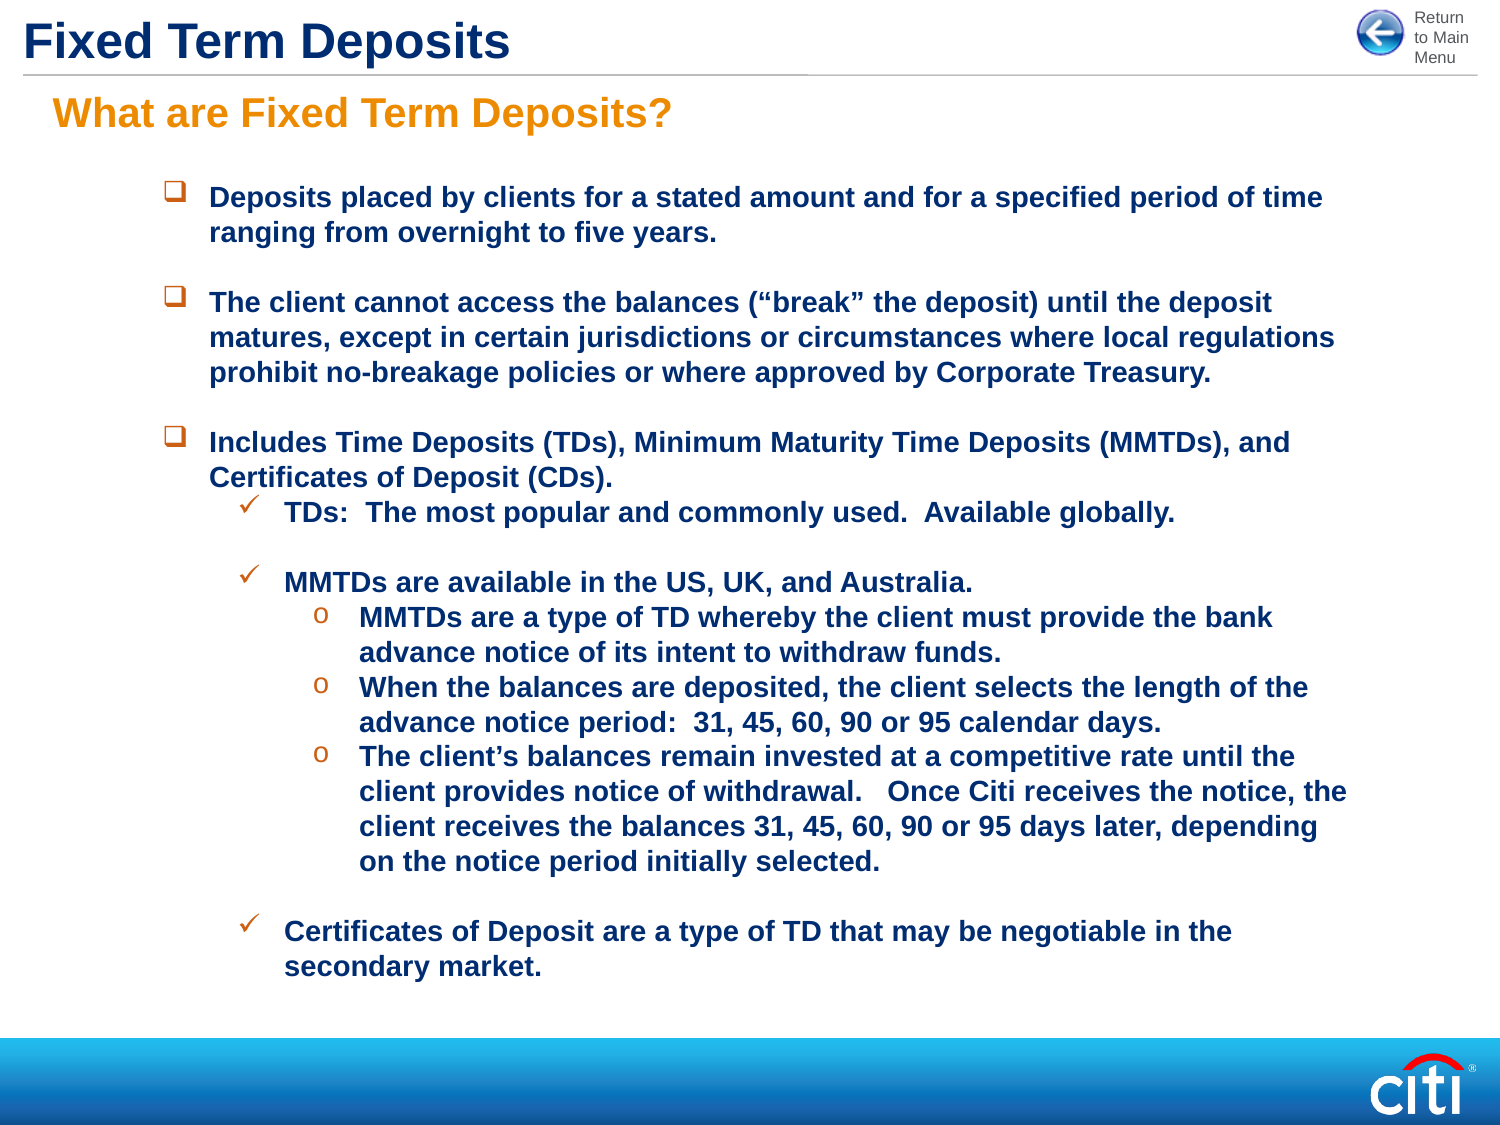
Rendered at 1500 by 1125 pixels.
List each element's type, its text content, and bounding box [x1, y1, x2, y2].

title Fixed Term Deposits [22, 6, 1338, 70]
picture [0, 1038, 1500, 1125]
text_box Deposits placed by clients for a stated amount and for a specified period of time ranging from overnight to five years. The client cannot access the balances (“break” the deposit) until the deposit matures, except in certain jurisdictions or circumstances where local regulations prohibit no-breakage policies or where approved by Corporate Treasury. Includes Time Deposits (TDs), Minimum Maturity Time Deposits (MMTDs), and Certificates of Deposit (CDs). TDs: The most popular and commonly used. Available globally. MMTDs are available in the US, UK, and Australia. MMTDs are a type of TD whereby the client must provide the bank advance notice of its intent to withdraw funds. When the balances are deposited, the client selects the length of the advance notice period: 31, 45, 60, 90 or 95 calendar days. The client’s balances remain invested at a competitive rate until the client provides notice of withdrawal. Once Citi receives the notice, the client receives the balances 31, 45, 60, 90 or 95 days later, depending on the notice period initially selected. Certificates of Deposit are a type of TD that may be negotiable in the secondary market. [147, 131, 1374, 990]
text_box What are Fixed Term Deposits? [37, 78, 689, 143]
text_box Return to Main Menu [1399, 0, 1500, 75]
title Fixed Term Deposits [1424, 6, 1478, 70]
picture [1340, 3, 1424, 64]
